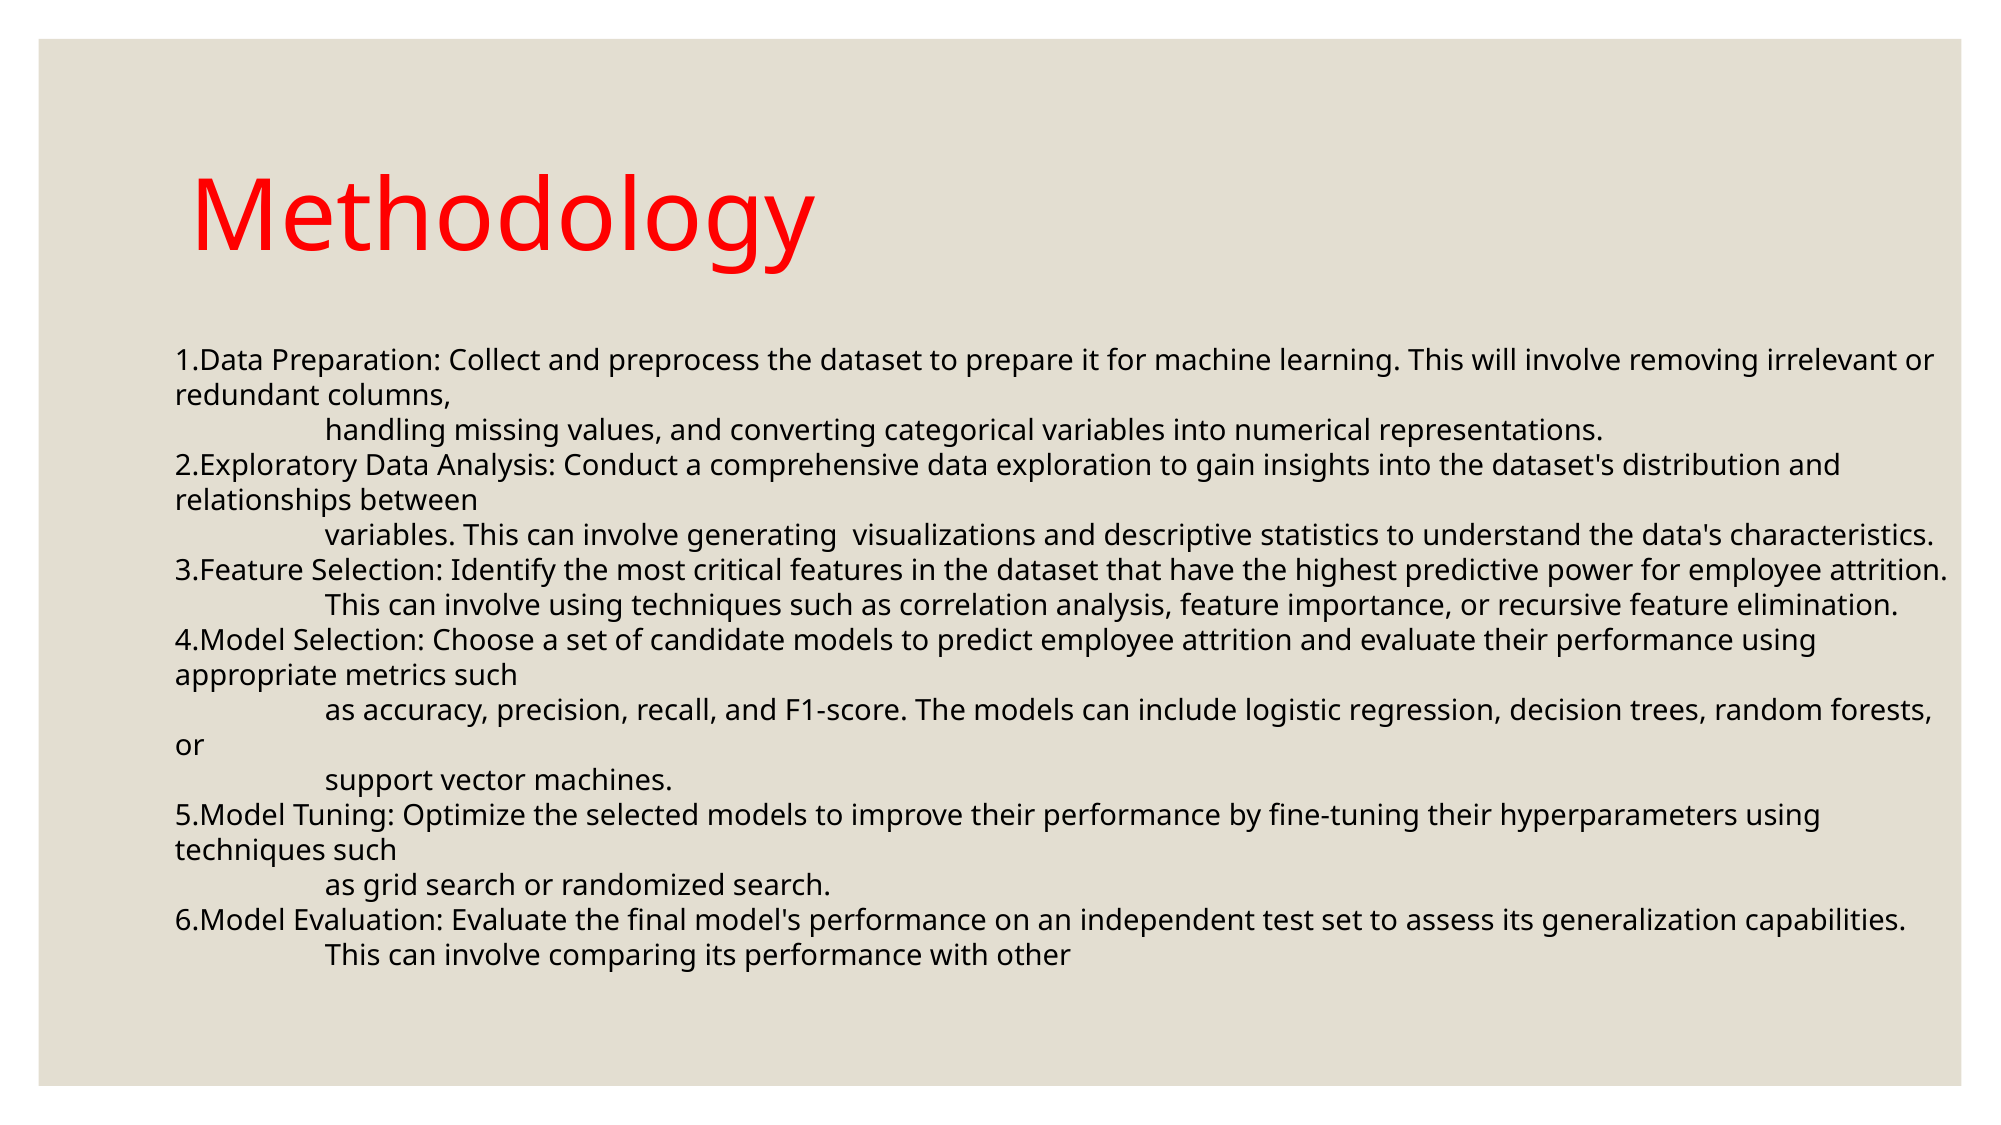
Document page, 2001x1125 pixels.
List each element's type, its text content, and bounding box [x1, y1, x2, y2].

title Methodology [174, 105, 1825, 274]
list Data Preparation: Collect and preprocess the dataset to prepare it for machine learning. This will involve removing irrelevant or redundant columns, handling missing values, and converting categorical variables into numerical representations. Exploratory Data Analysis: Conduct a comprehensive data exploration to gain insights into the dataset's distribution and relationships between variables. This can involve generating visualizations and descriptive statistics to understand the data's characteristics. Feature Selection: Identify the most critical features in the dataset that have the highest predictive power for employee attrition. This can involve using techniques such as correlation analysis, feature importance, or recursive feature elimination. Model Selection: Choose a set of candidate models to predict employee attrition and evaluate their performance using appropriate metrics such as accuracy, precision, recall, and F1-score. The models can include logistic regression, decision trees, random forests, or support vector machines. Model Tuning: Optimize the selected models to improve their performance by fine-tuning their hyperparameters using techniques such as grid search or randomized search. Model Evaluation: Evaluate the final model's performance on an independent test set to assess its generalization capabilities. This can involve comparing its performance with other [174, 274, 1970, 1061]
